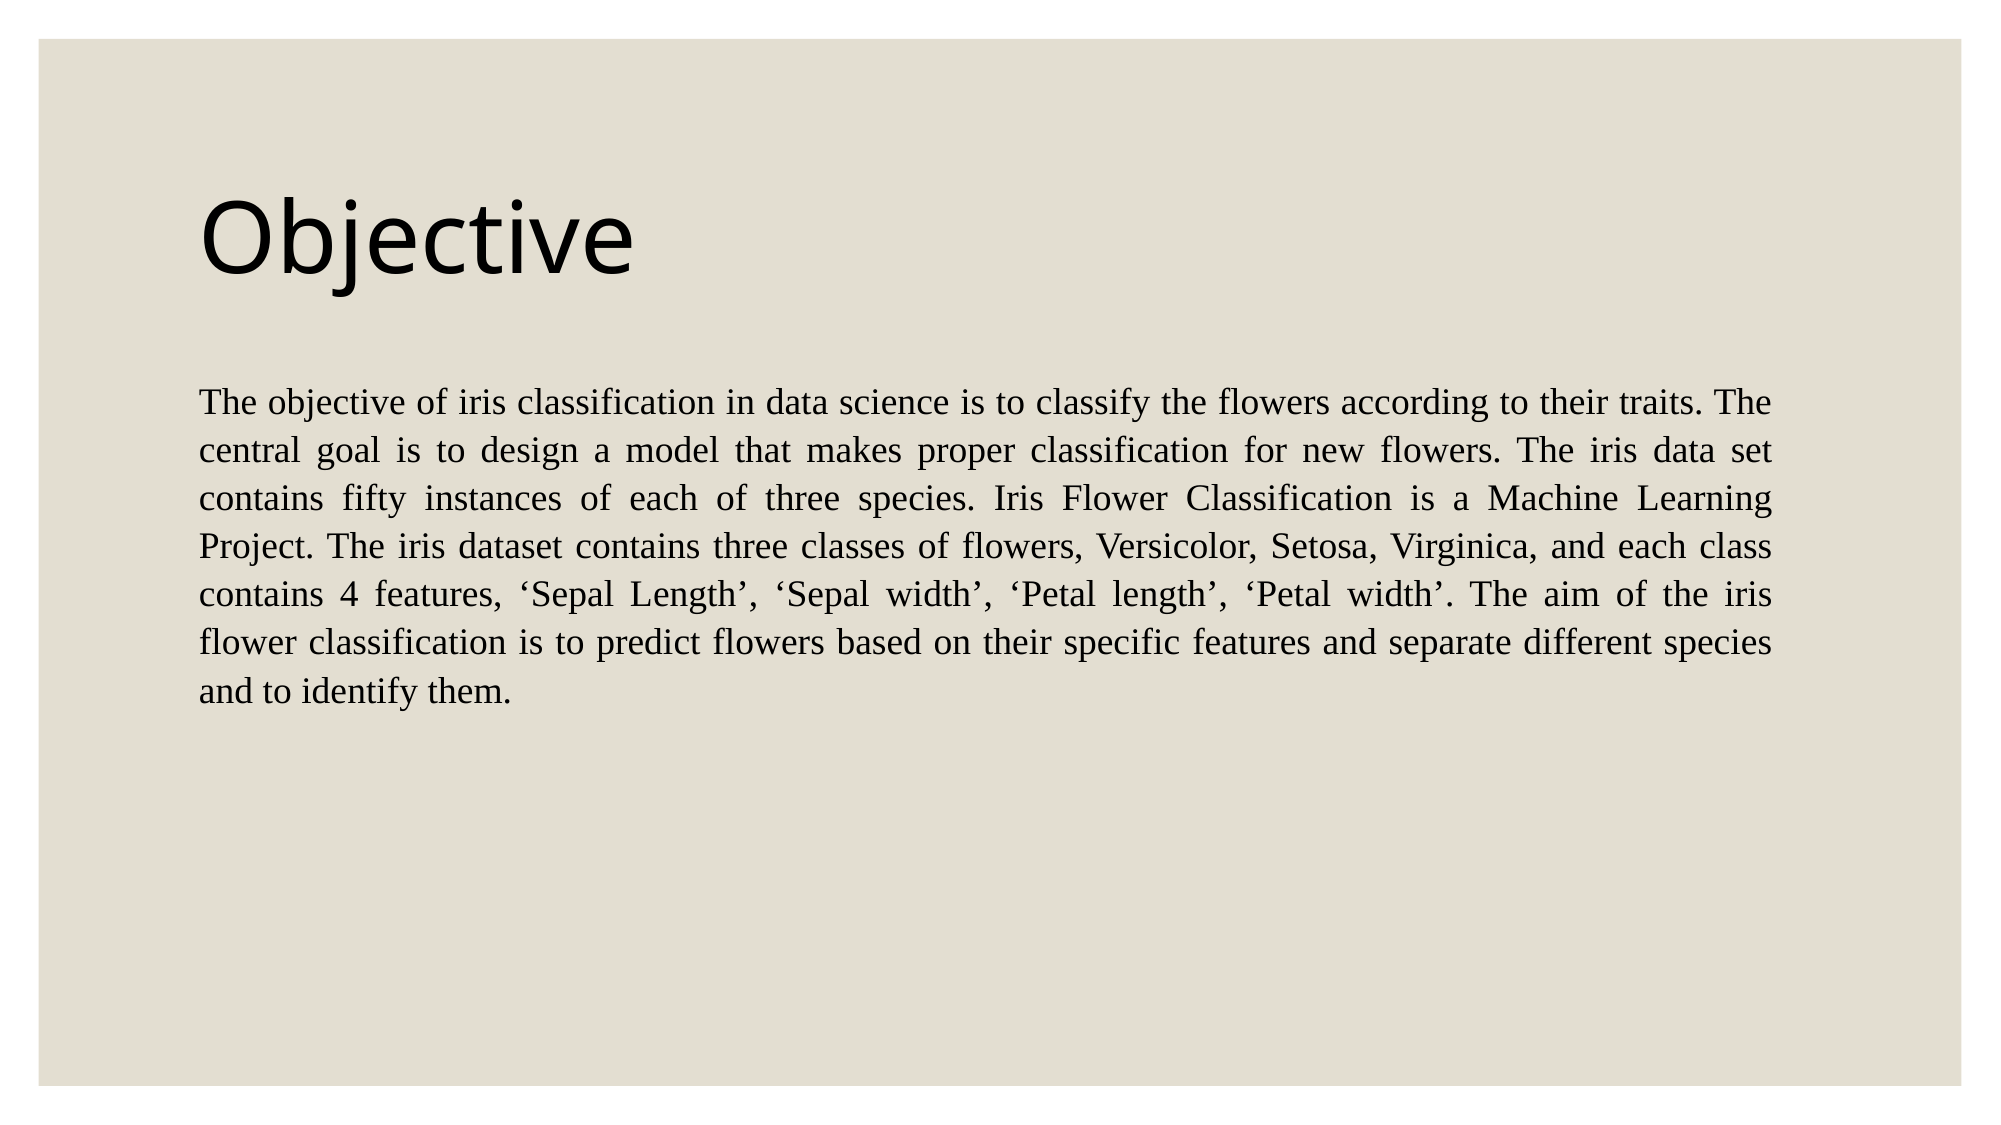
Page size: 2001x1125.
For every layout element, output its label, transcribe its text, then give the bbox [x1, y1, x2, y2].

text_box Objective [184, 166, 1162, 302]
text_box The objective of iris classification in data science is to classify the flowers according to their traits. The central goal is to design a model that makes proper classification for new flowers. The iris data set contains fifty instances of each of three species. Iris Flower Classification is a Machine Learning Project. The iris dataset contains three classes of flowers, Versicolor, Setosa, Virginica, and each class contains 4 features, ‘Sepal Length’, ‘Sepal width’, ‘Petal length’, ‘Petal width’. The aim of the iris flower classification is to predict flowers based on their specific features and separate different species and to identify them. [184, 366, 1790, 718]
